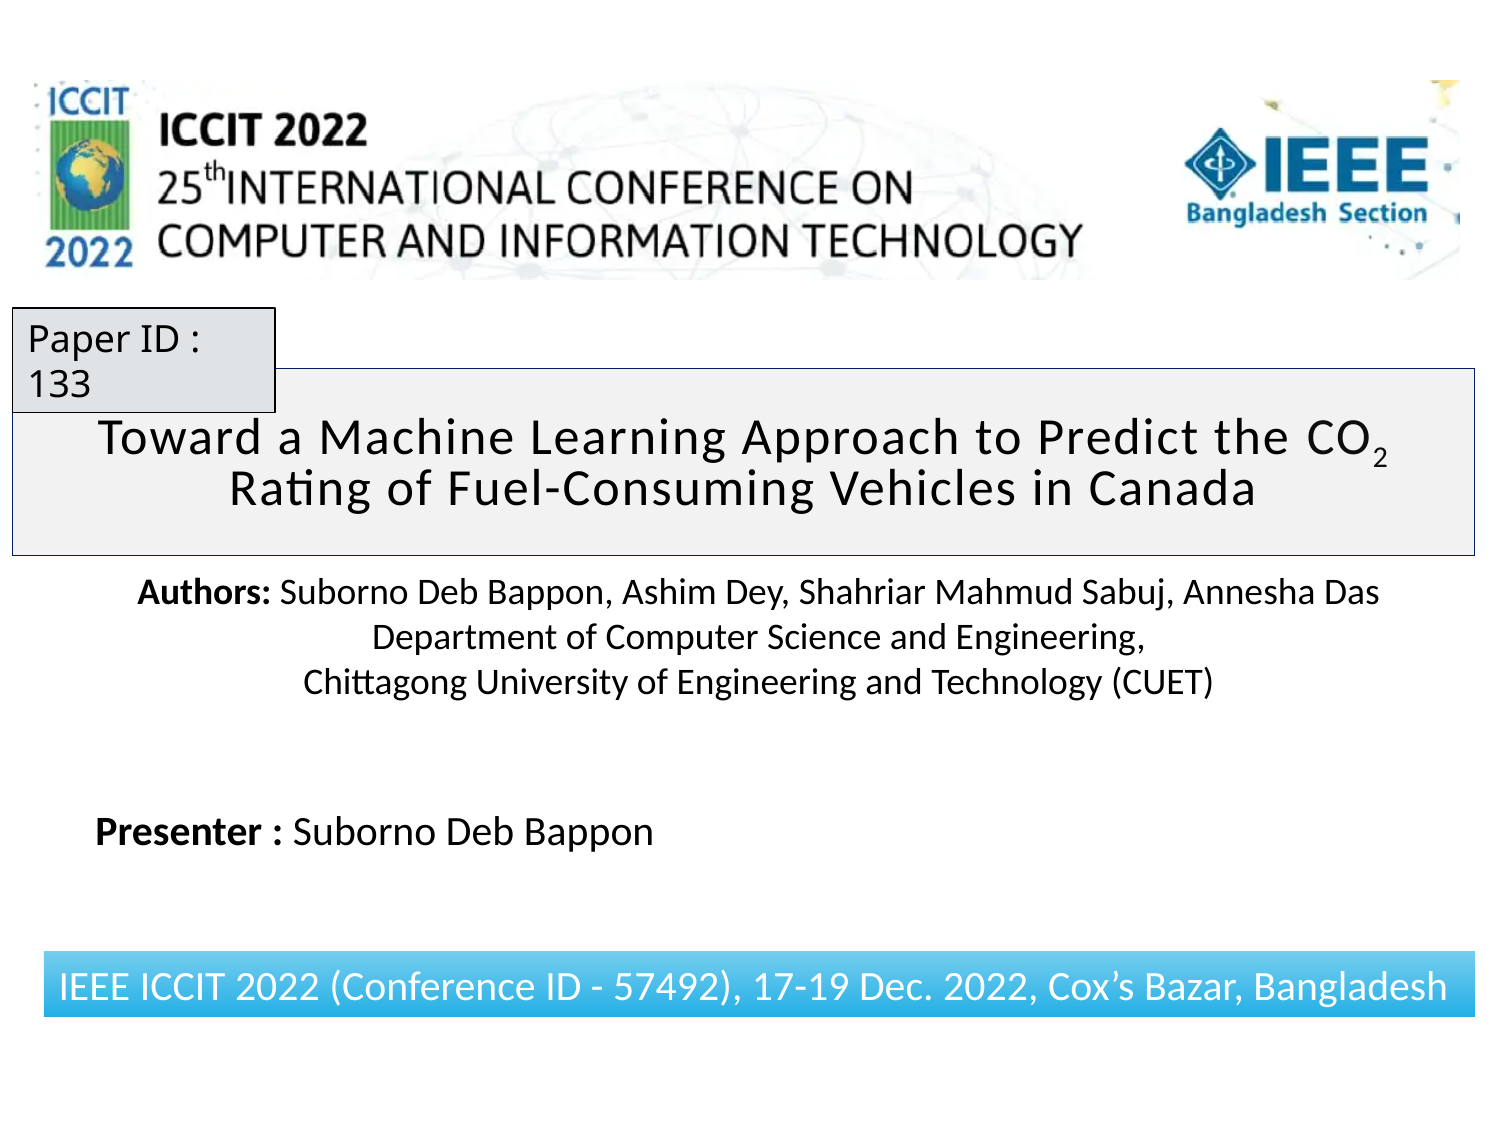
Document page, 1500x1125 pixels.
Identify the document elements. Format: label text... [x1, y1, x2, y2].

text_box IEEE ICCIT 2022 (Conference ID - 57492), 17-19 Dec. 2022, Cox’s Bazar, Bangladesh [43, 951, 1475, 1017]
text_box Paper ID : 133 [12, 307, 276, 413]
picture [34, 80, 1460, 280]
title Toward a Machine Learning Approach to Predict the CO2 Rating of Fuel-Consuming Vehicles in Canada [12, 368, 1475, 556]
text_box Authors: Suborno Deb Bappon, Ashim Dey, Shahriar Mahmud Sabuj, Annesha Das Department of Computer Science and Engineering, Chittagong University of Engineering and Technology (CUET) [64, 558, 1454, 710]
text_box Presenter : Suborno Deb Bappon [0, 796, 1050, 862]
